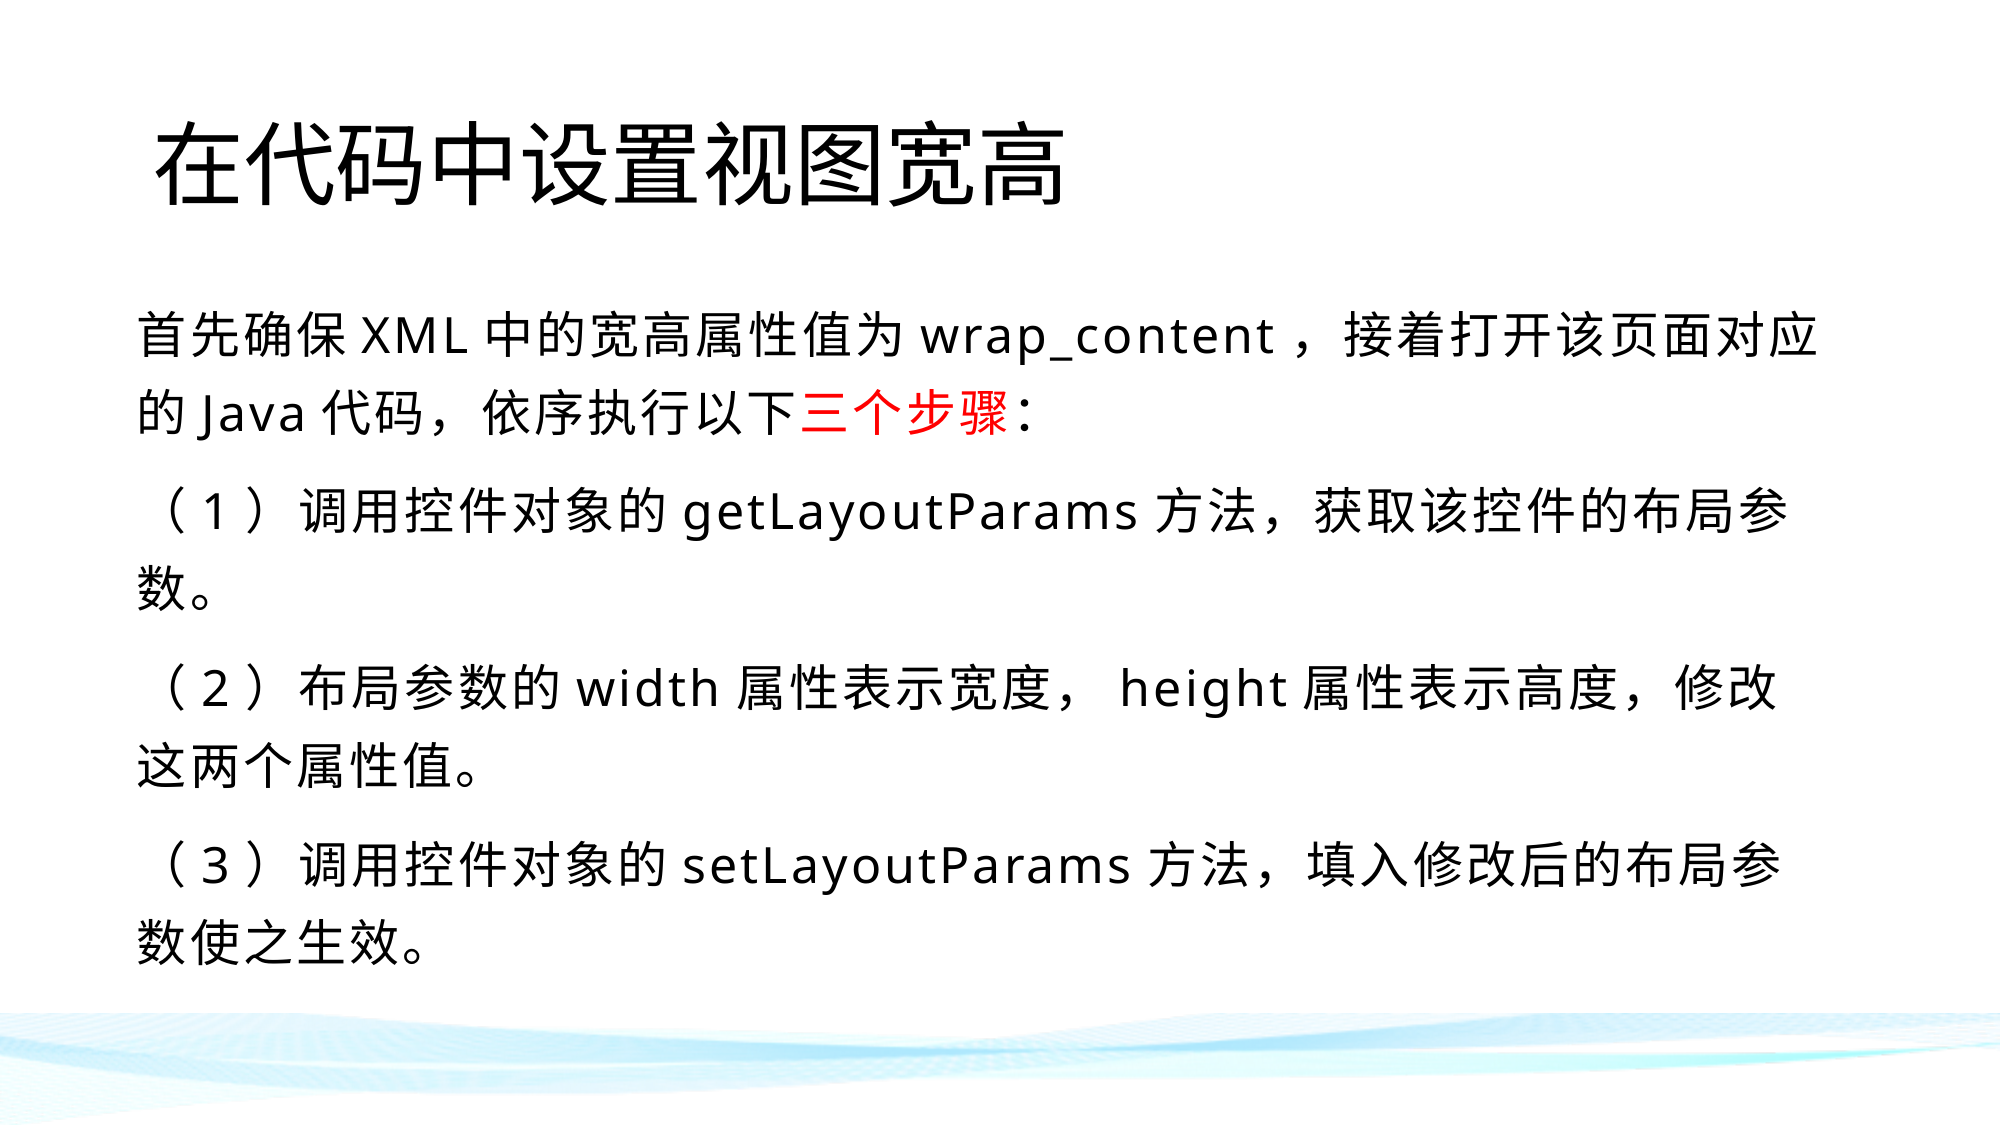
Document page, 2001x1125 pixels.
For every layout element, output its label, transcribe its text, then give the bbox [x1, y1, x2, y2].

text_box 首先确保XML中的宽高属性值为wrap_content，接着打开该页面对应的Java代码，依序执行以下三个步骤： （1）调用控件对象的getLayoutParams方法，获取该控件的布局参数。 （2）布局参数的width属性表示宽度，height属性表示高度，修改这两个属性值。 （3）调用控件对象的setLayoutParams方法，填入修改后的布局参数使之生效。 [122, 277, 1847, 992]
picture [0, 1013, 2000, 1125]
text_box 在代码中设置视图宽高 [137, 59, 1863, 278]
